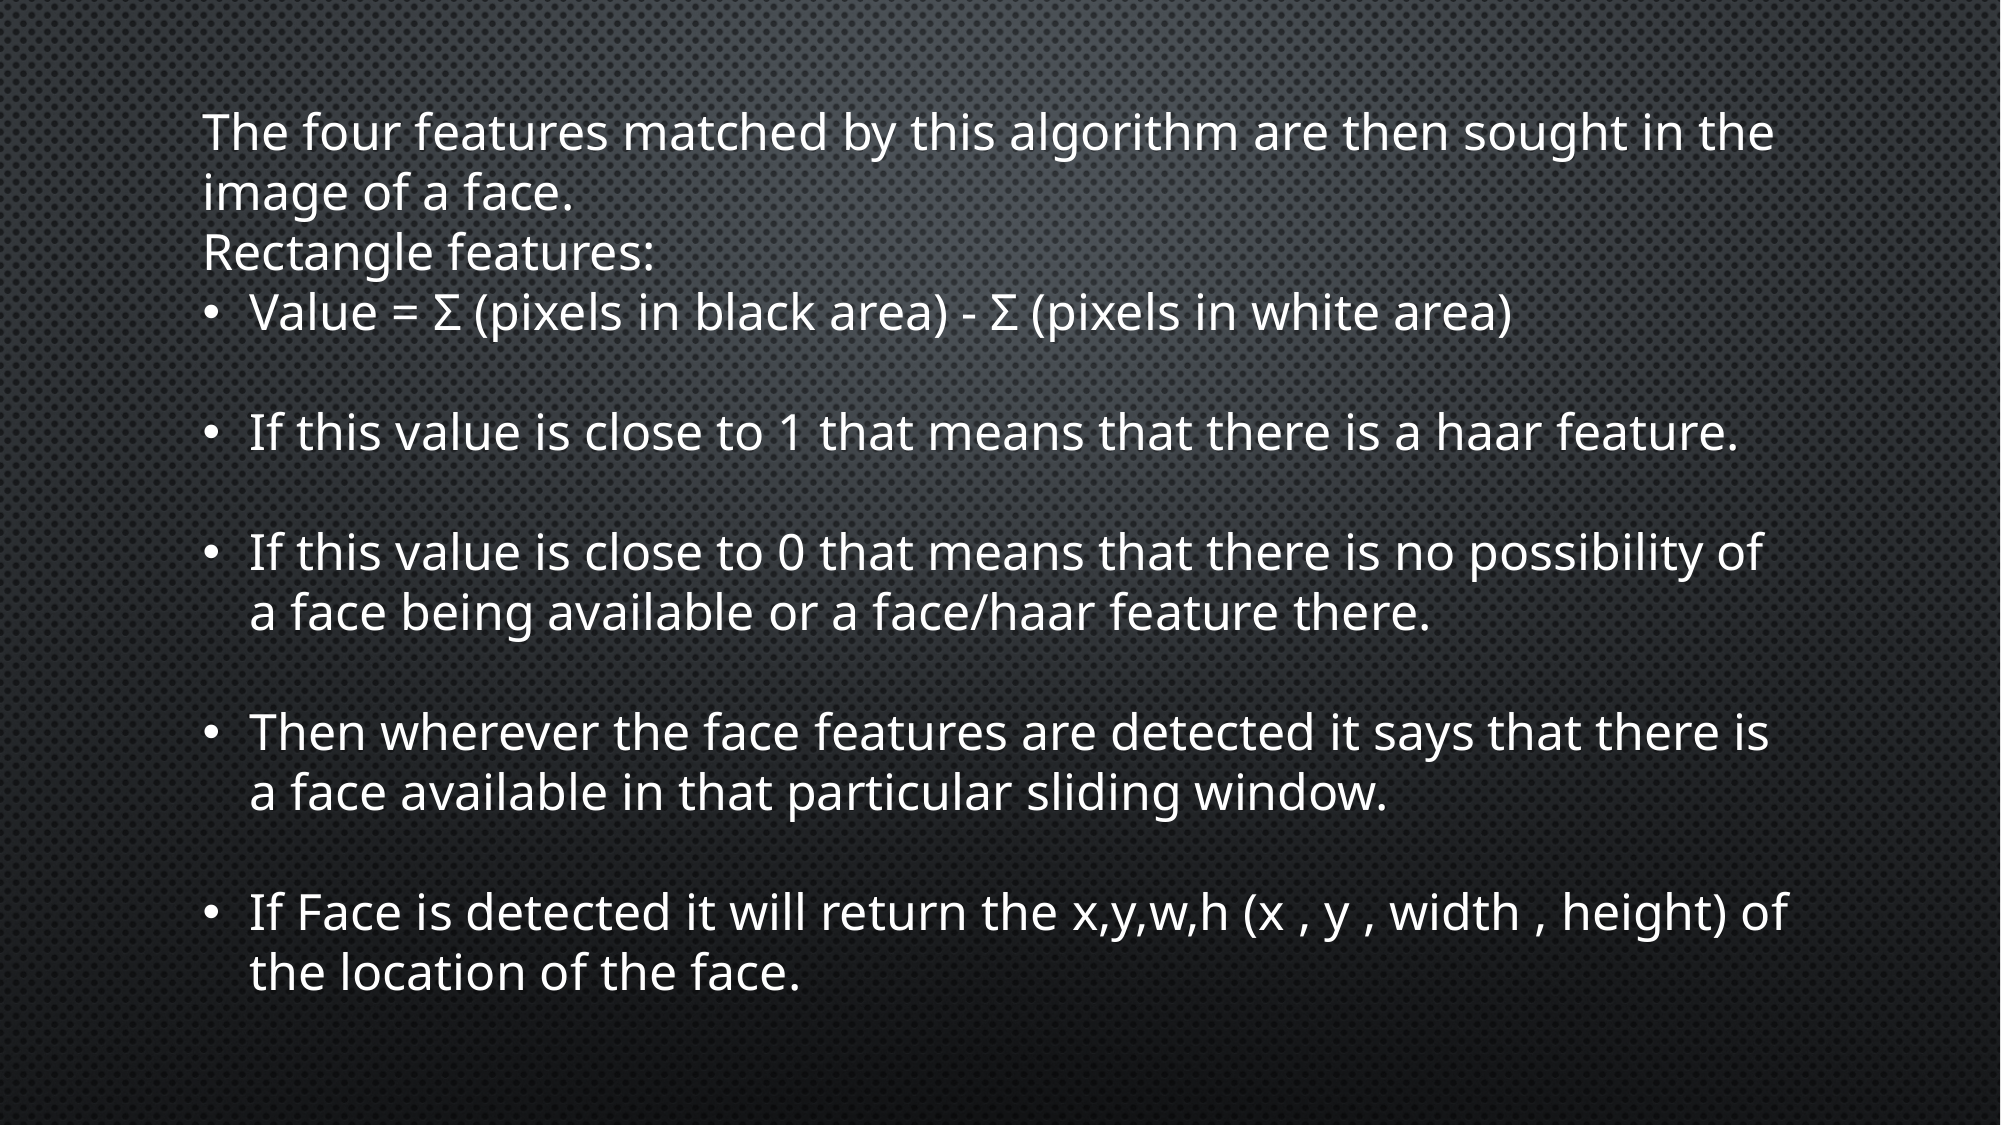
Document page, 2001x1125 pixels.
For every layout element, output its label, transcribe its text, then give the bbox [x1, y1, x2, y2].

picture [0, 0, 2001, 1125]
text_box The four features matched by this algorithm are then sought in the image of a face. Rectangle features: Value = Σ (pixels in black area) - Σ (pixels in white area) If this value is close to 1 that means that there is a haar feature. If this value is close to 0 that means that there is no possibility of a face being available or a face/haar feature there. Then wherever the face features are detected it says that there is a face available in that particular sliding window. If Face is detected it will return the x,y,w,h (x , y , width , height) of the location of the face. [187, 93, 1815, 1054]
